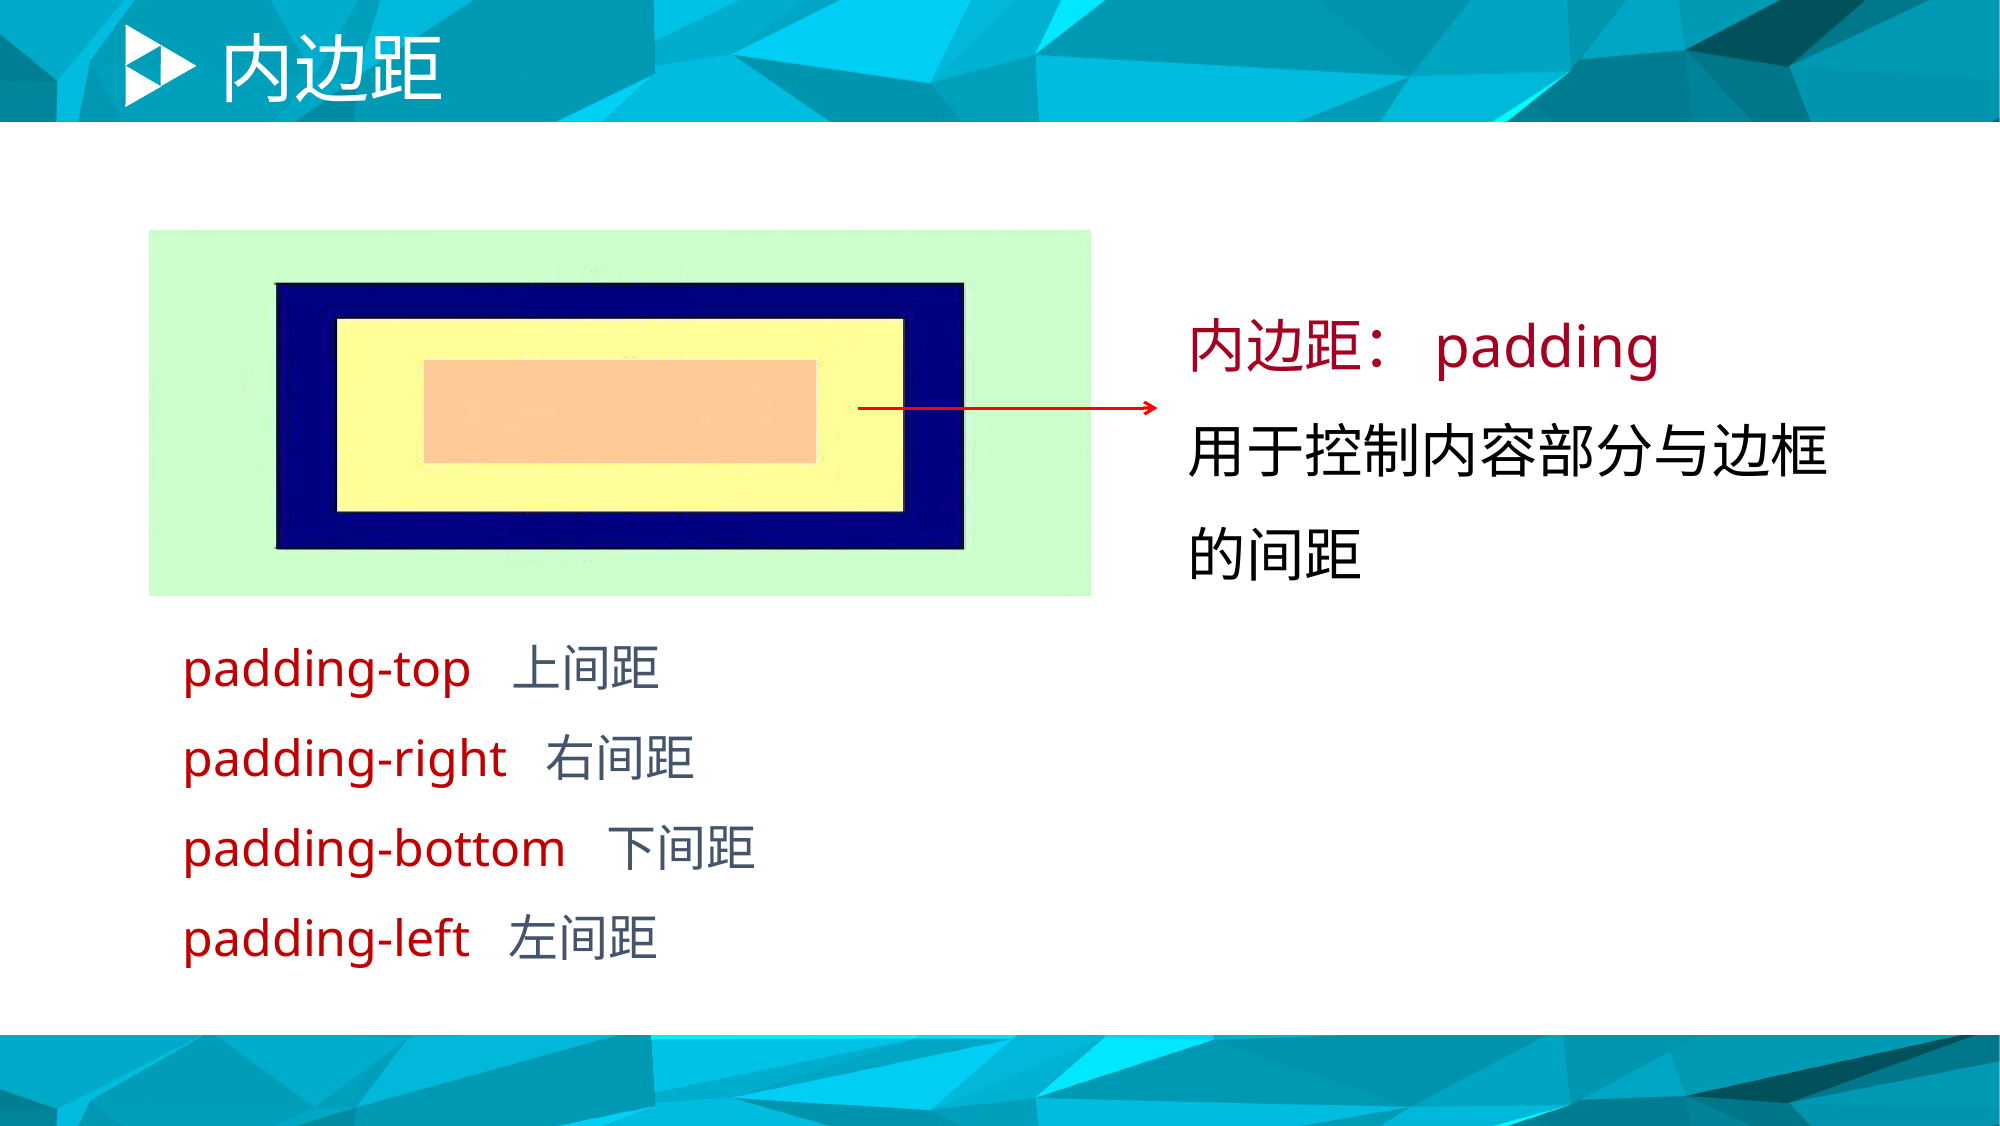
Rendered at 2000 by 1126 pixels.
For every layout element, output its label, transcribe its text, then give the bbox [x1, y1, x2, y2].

text_box padding-top 上间距 padding-right 右间距 padding-bottom 下间距 padding-left 左间距 [165, 597, 795, 975]
picture [149, 230, 1091, 596]
title 内边距 [201, 21, 1927, 125]
picture [0, 0, 2000, 122]
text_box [858, 266, 1851, 600]
picture [0, 1035, 2000, 1126]
